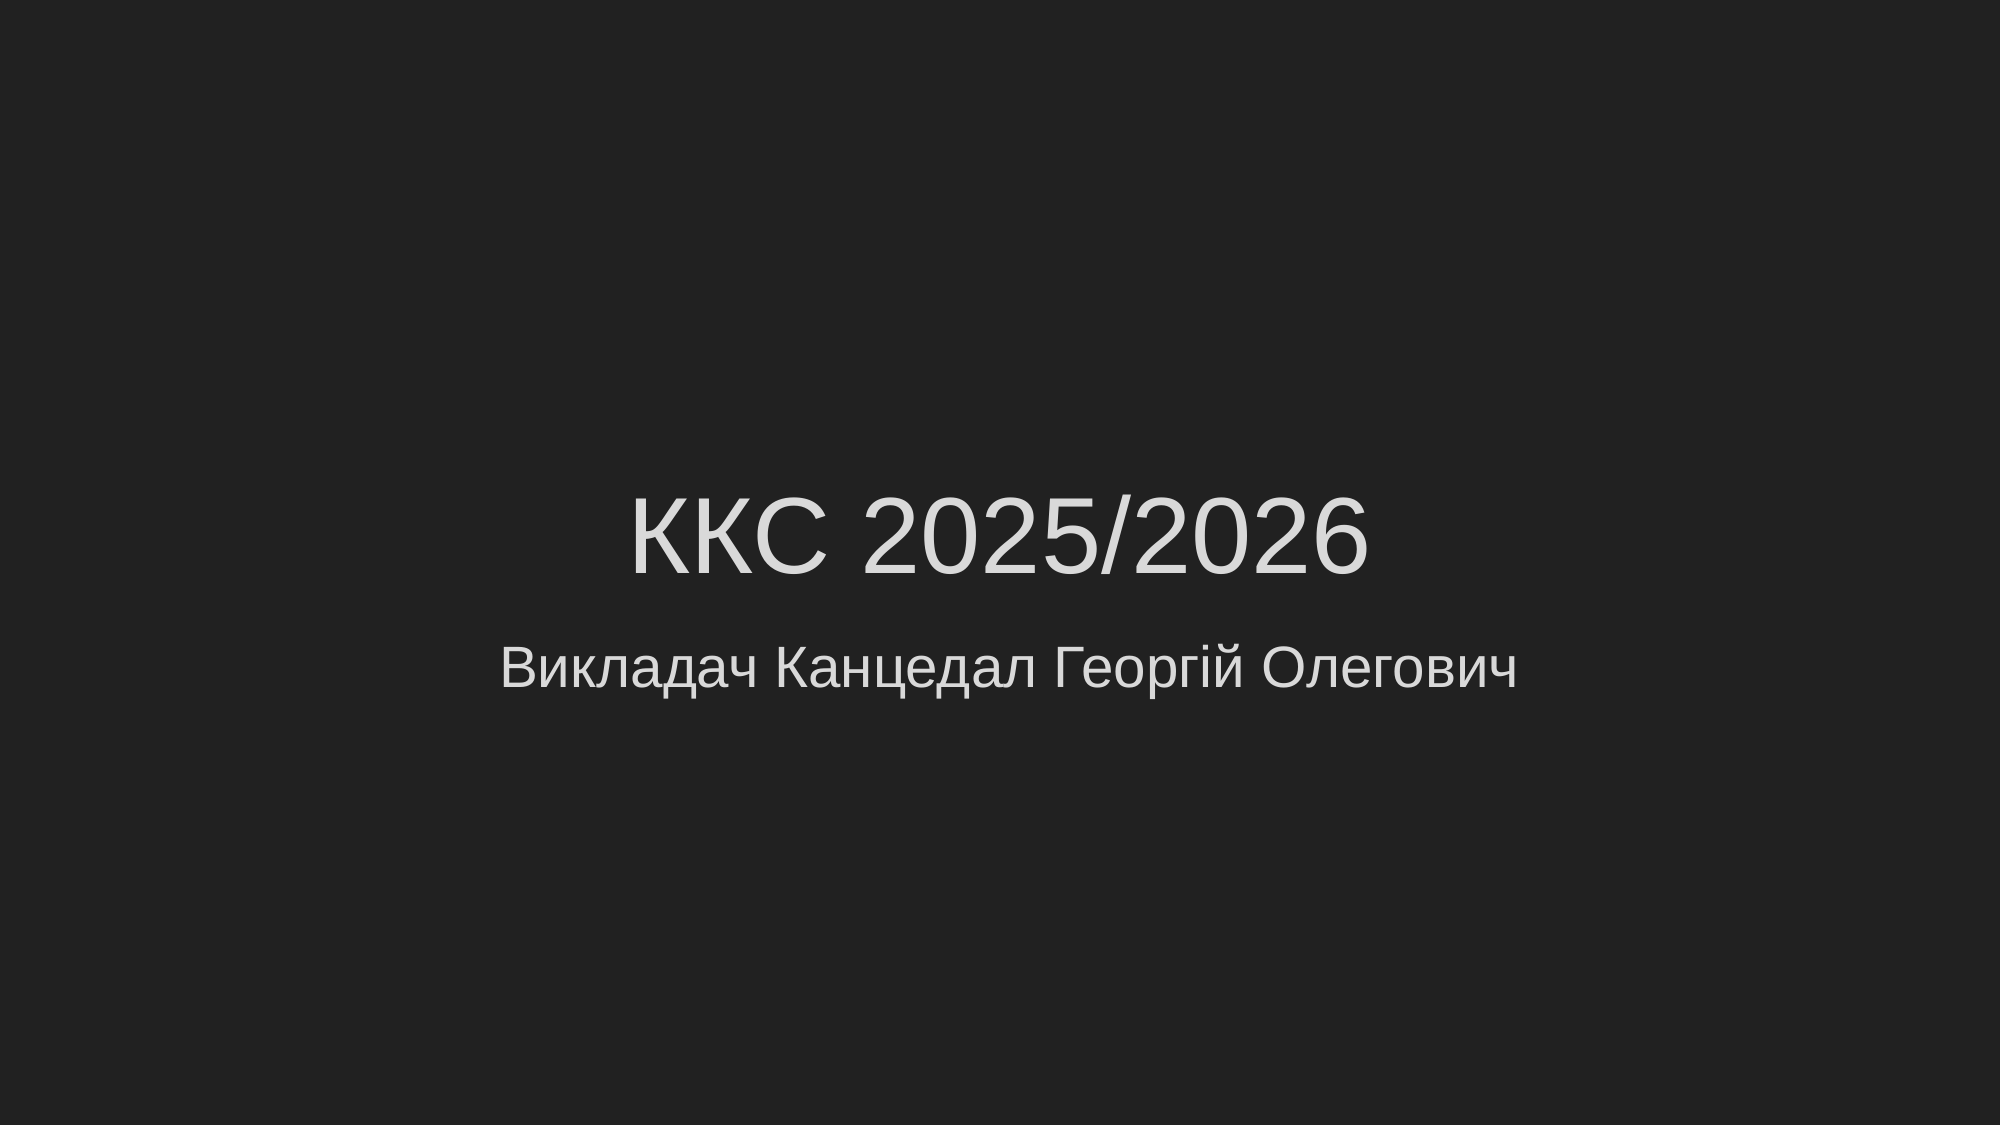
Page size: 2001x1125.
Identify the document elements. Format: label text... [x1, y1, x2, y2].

title ККС 2025/2026 [68, 162, 1932, 612]
subtitle Викладач Канцедал Георгій Олегович [68, 619, 1932, 794]
